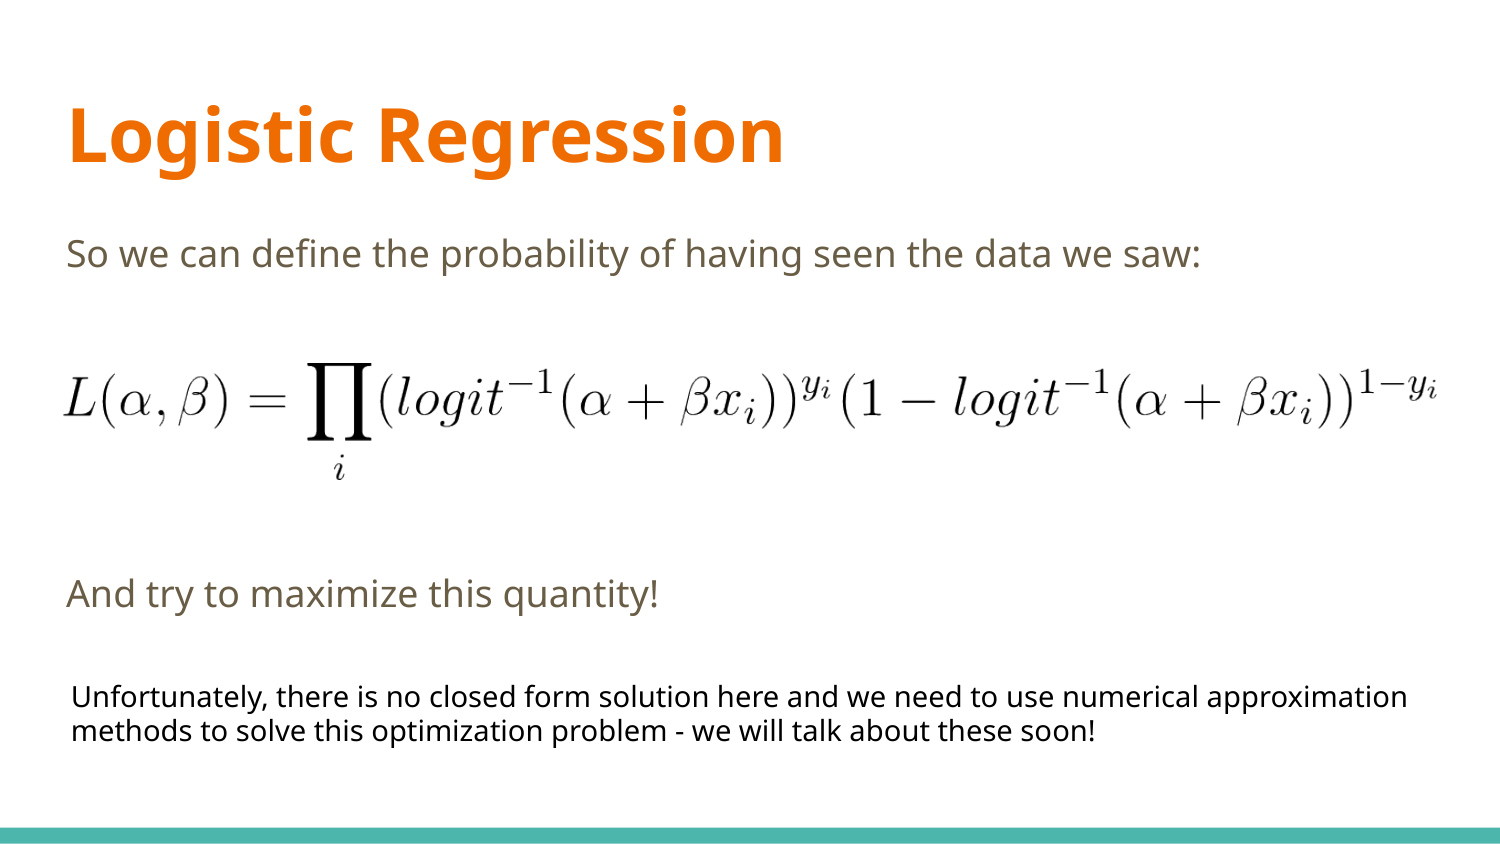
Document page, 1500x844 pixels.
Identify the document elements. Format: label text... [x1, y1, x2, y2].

list So we can define the probability of having seen the data we saw: And try to maximize this quantity! [51, 207, 1449, 625]
picture [63, 363, 1437, 481]
text_box Unfortunately, there is no closed form solution here and we need to use numerical approximation methods to solve this optimization problem - we will talk about these soon! [55, 662, 1437, 760]
title Logistic Regression [51, 72, 1449, 189]
